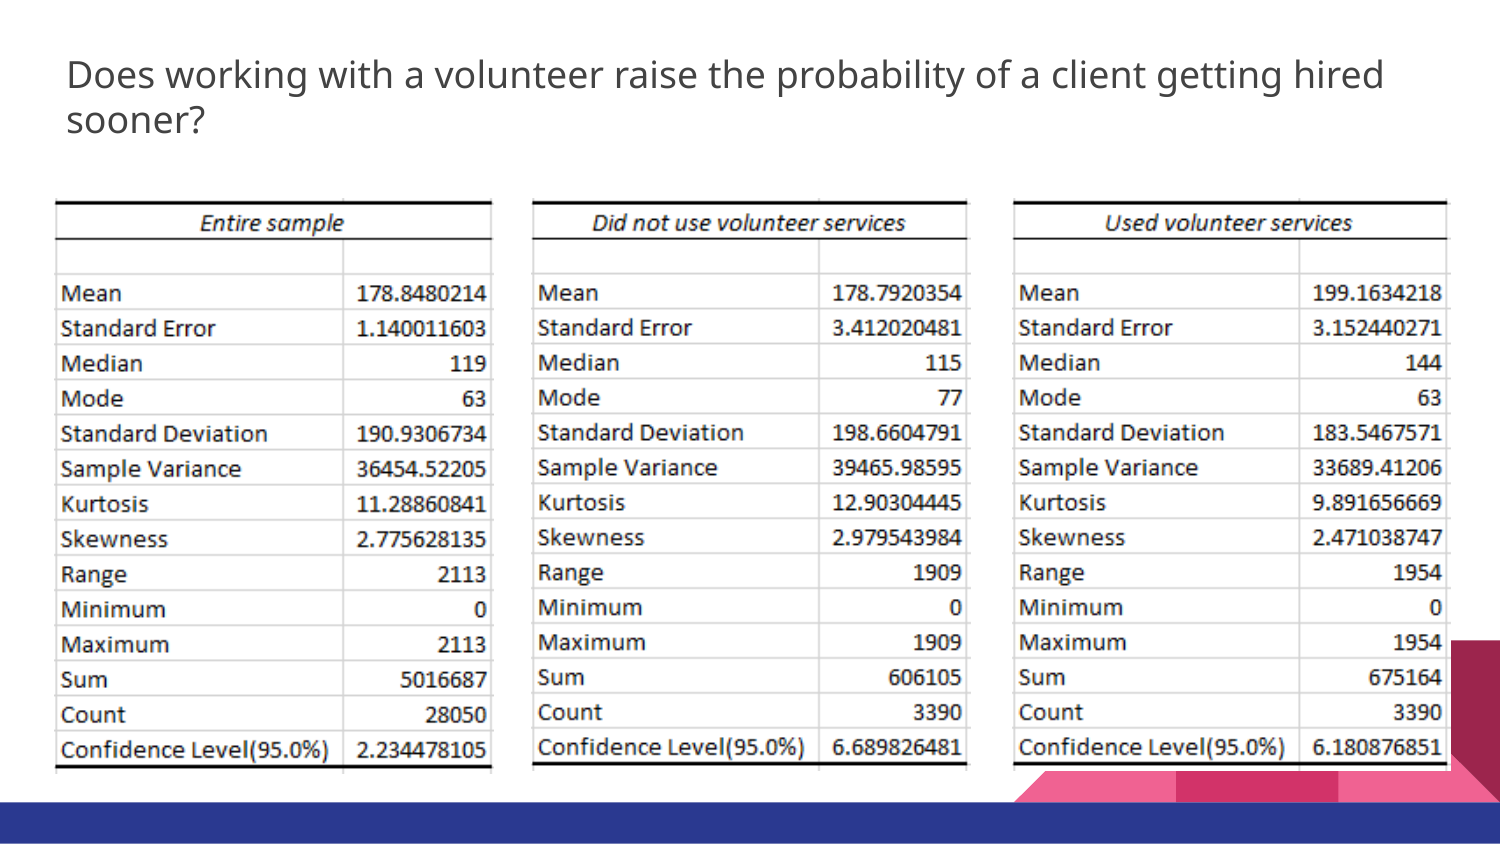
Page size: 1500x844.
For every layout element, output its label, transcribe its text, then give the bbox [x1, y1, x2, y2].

picture [531, 197, 971, 772]
picture [1011, 197, 1451, 772]
picture [54, 197, 494, 774]
title Does working with a volunteer raise the probability of a client getting hired sooner? [51, 35, 1451, 167]
